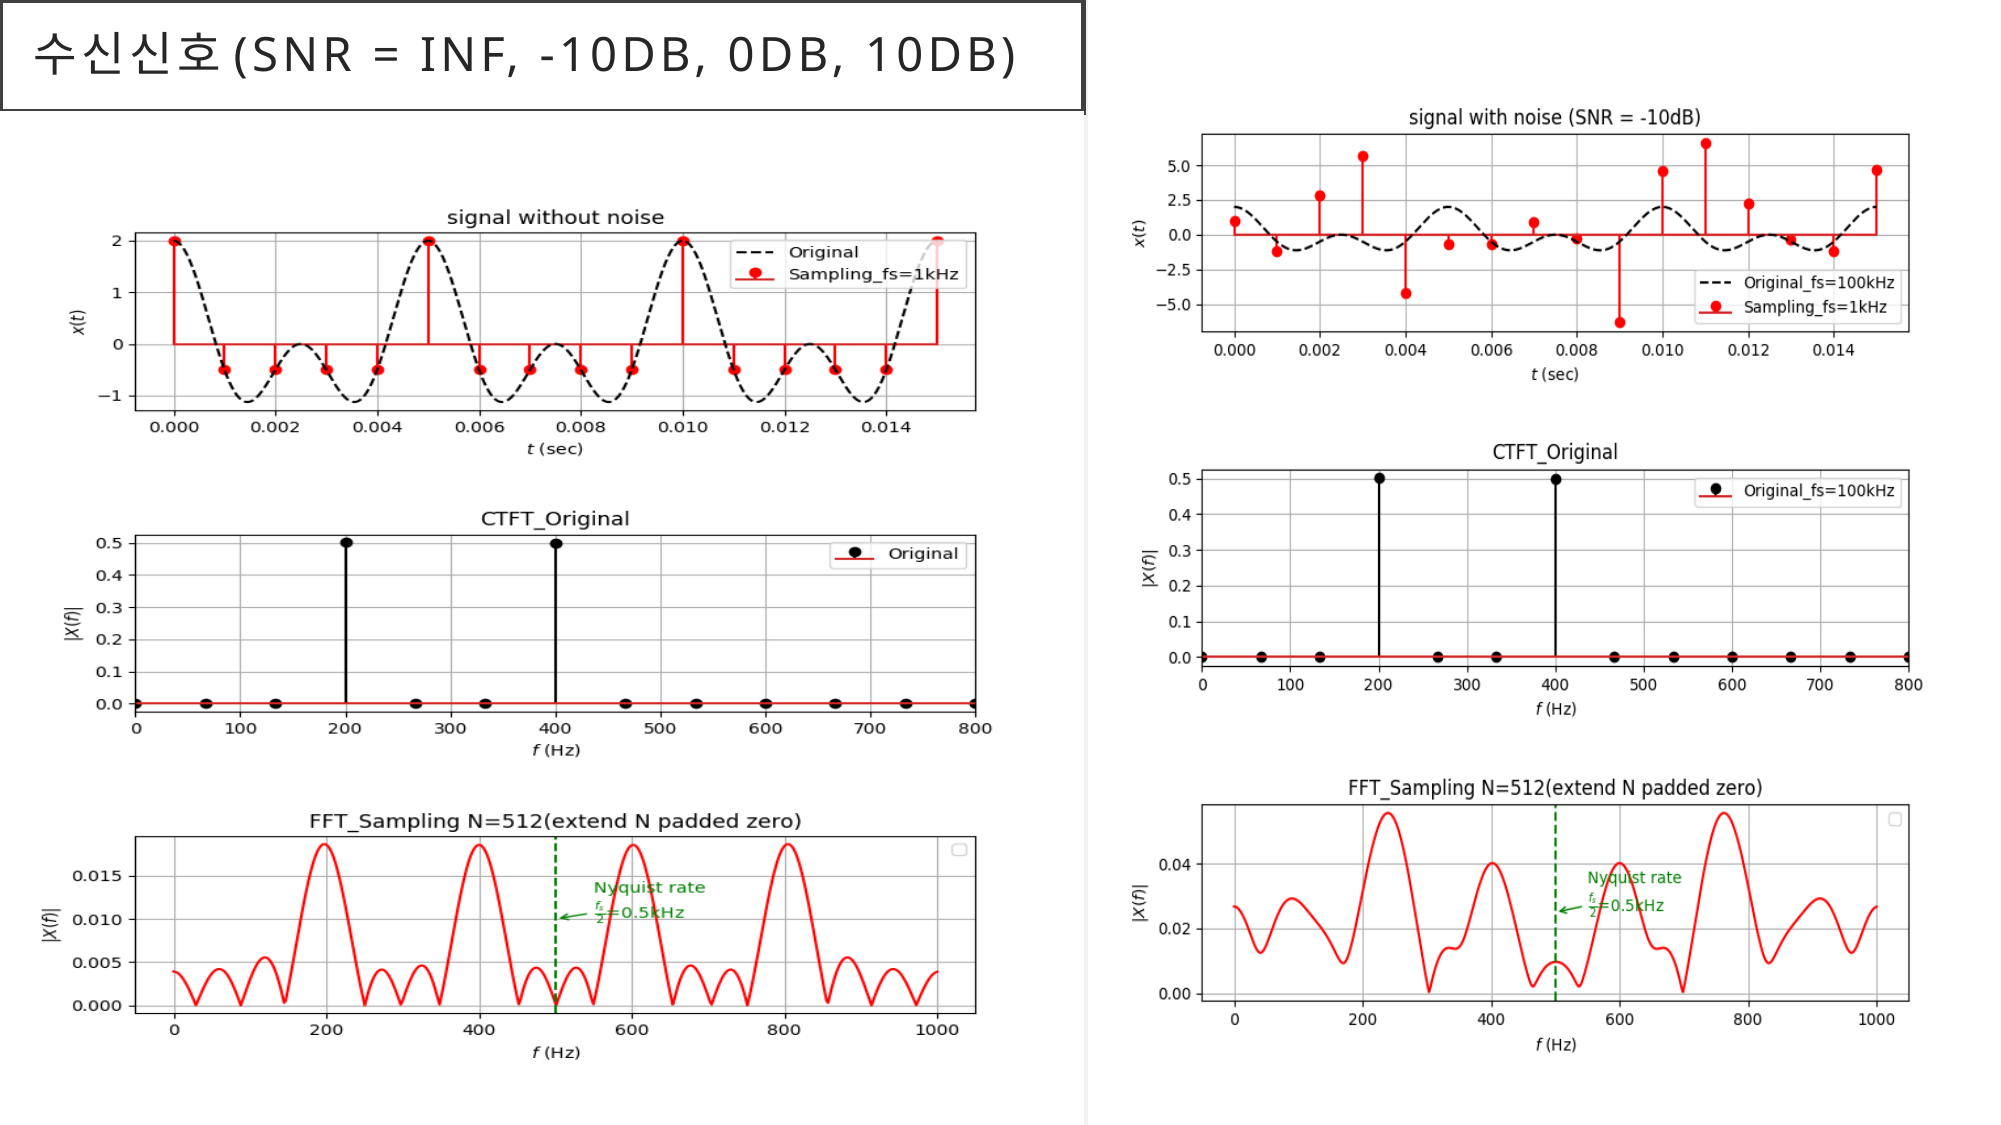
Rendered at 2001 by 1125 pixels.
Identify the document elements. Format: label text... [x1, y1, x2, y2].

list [0, 111, 1084, 1125]
picture [1087, 0, 2000, 1125]
title 수신신호(SNR = iNf, -10db, 0db, 10db) [0, 0, 1086, 115]
